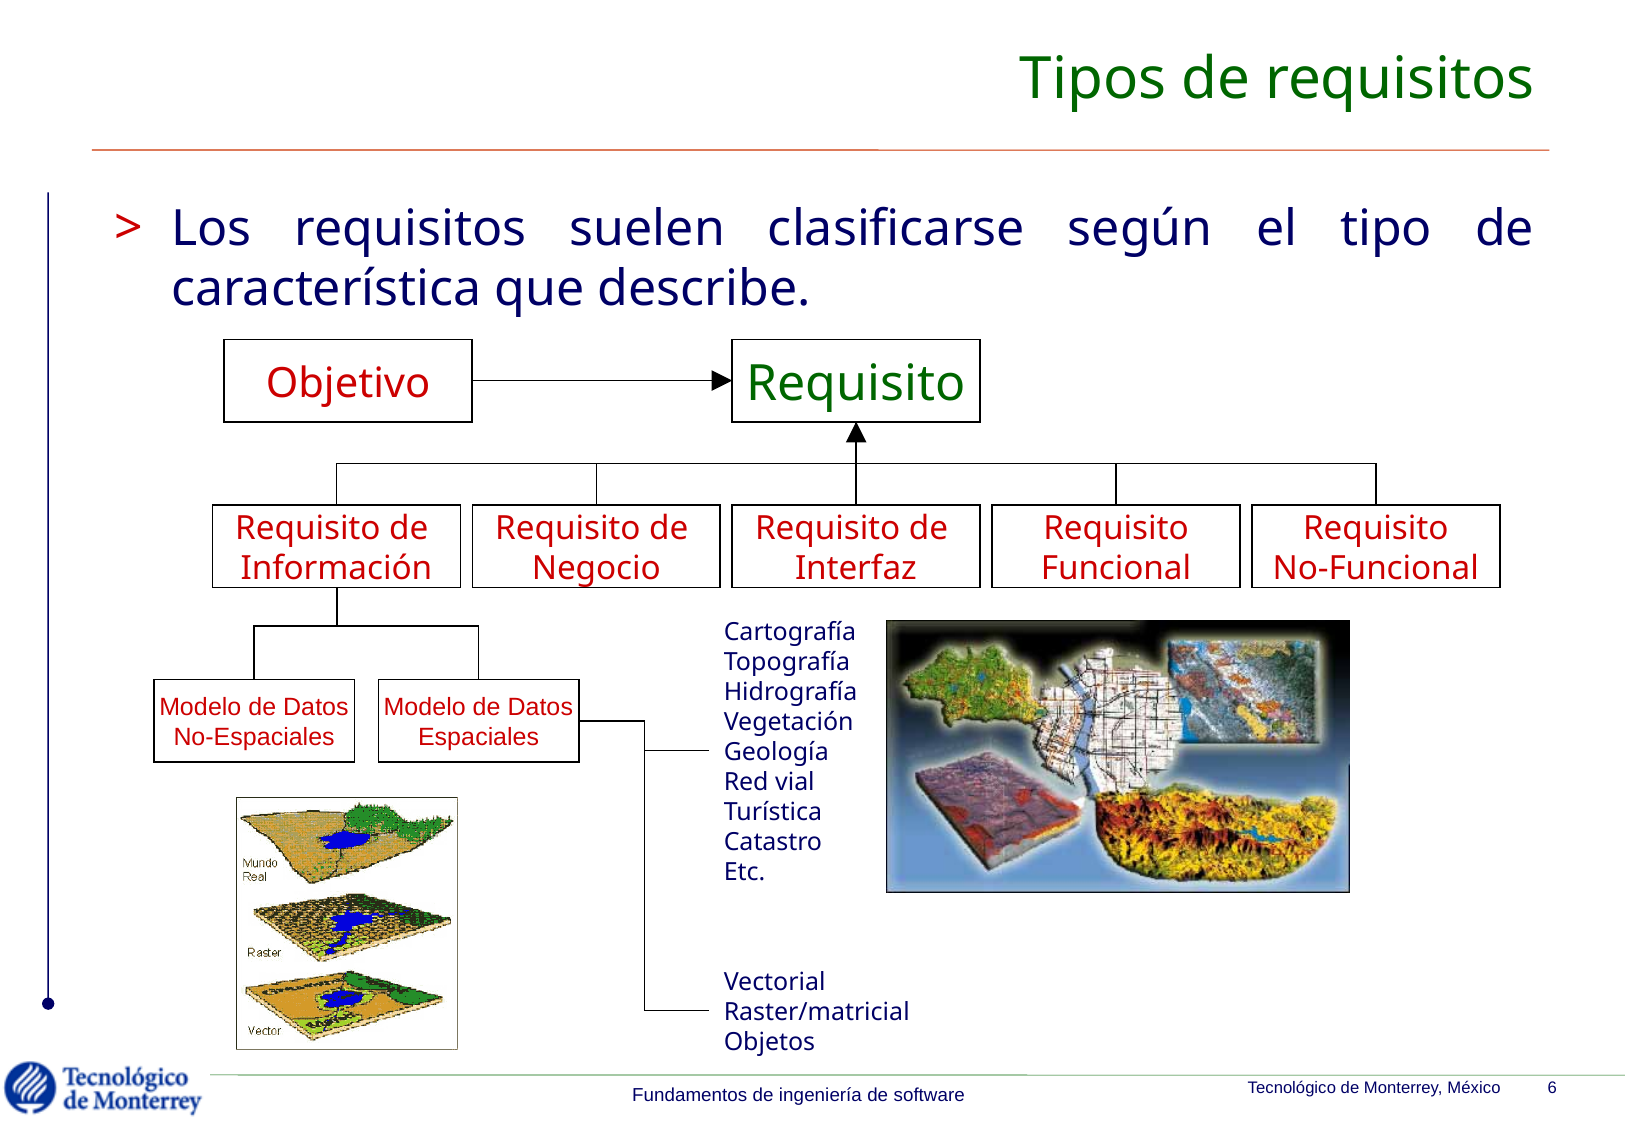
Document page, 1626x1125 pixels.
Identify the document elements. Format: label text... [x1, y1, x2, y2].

list Los requisitos suelen clasificarse según el tipo de característica que describe. [99, 187, 1550, 1050]
title Tipos de requisitos [99, 12, 1550, 138]
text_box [153, 573, 1351, 1070]
picture [0, 1060, 210, 1123]
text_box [212, 339, 1501, 588]
